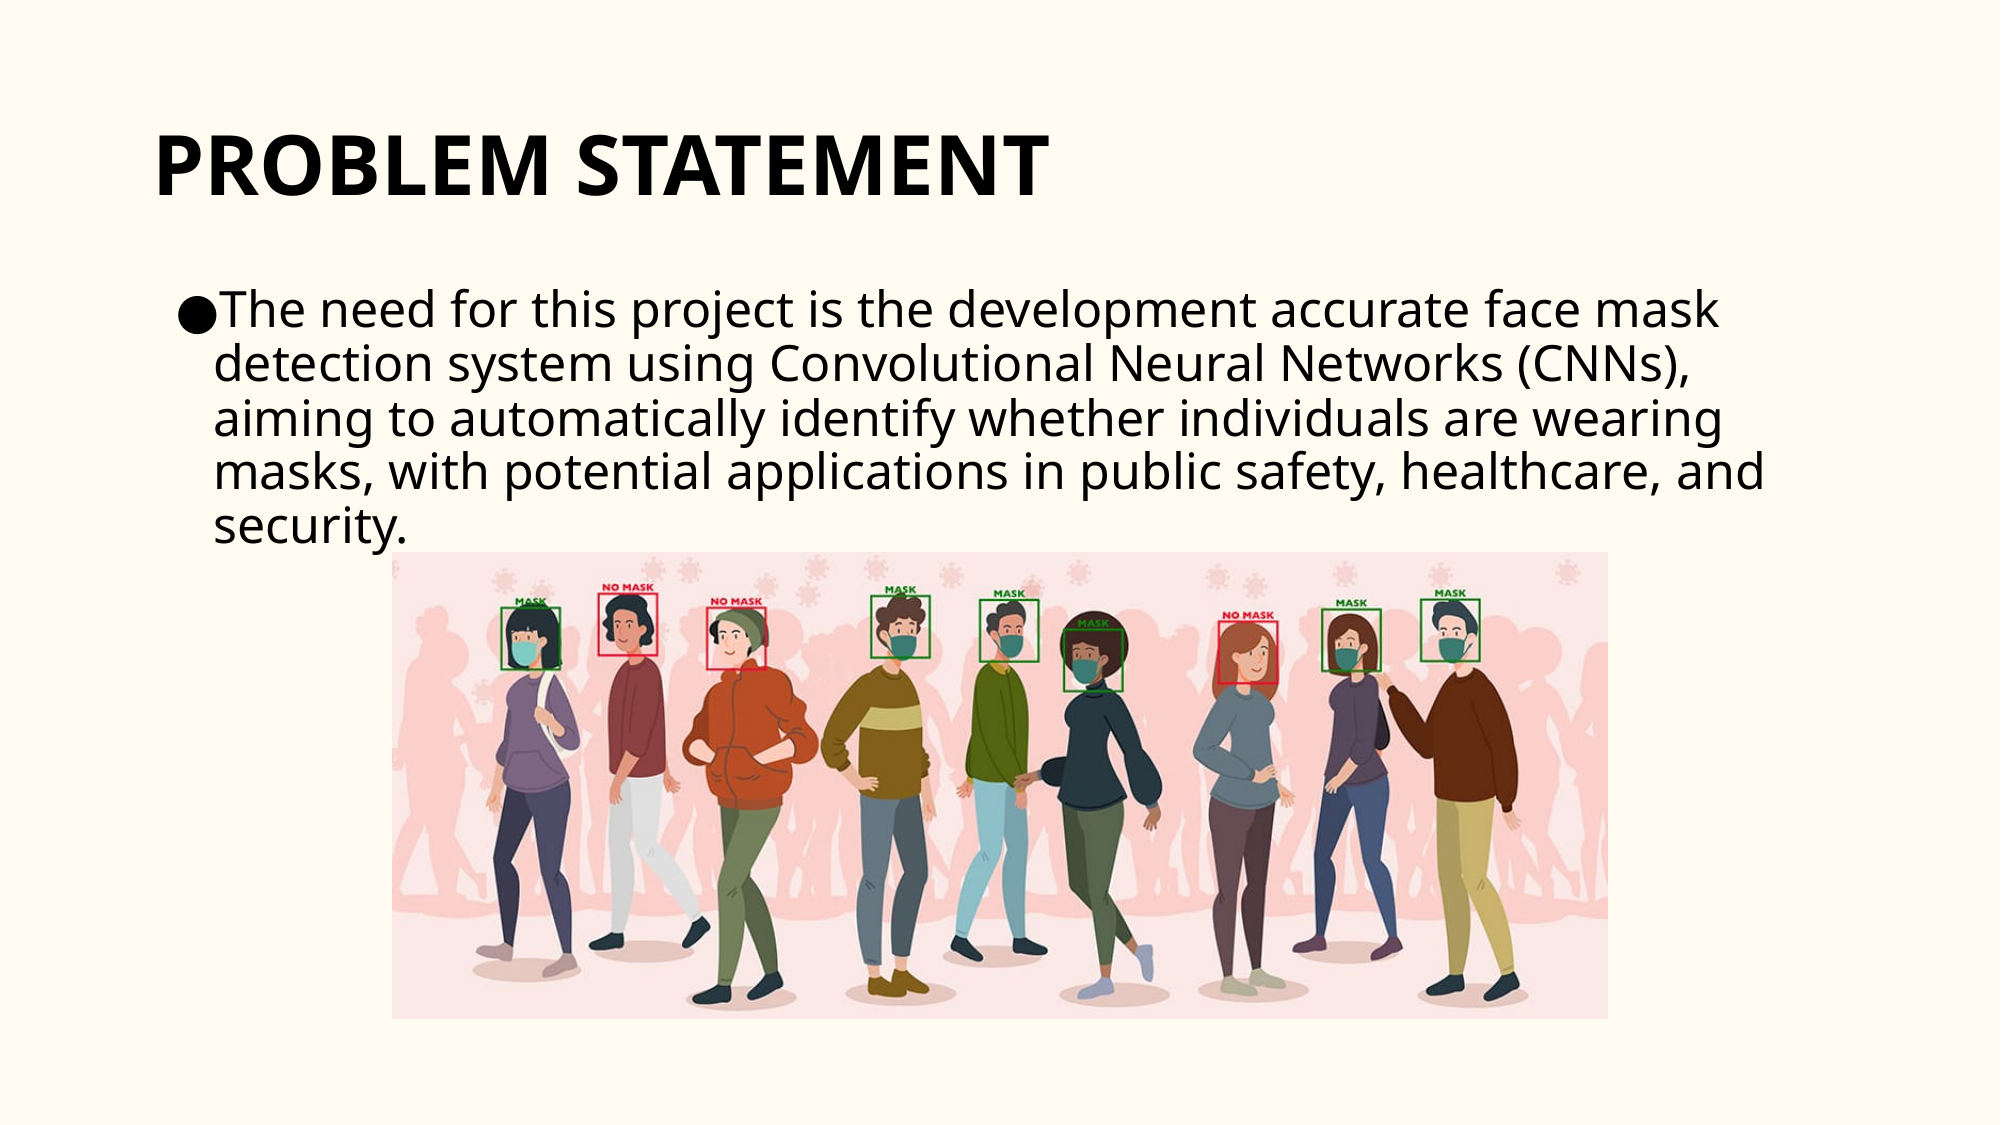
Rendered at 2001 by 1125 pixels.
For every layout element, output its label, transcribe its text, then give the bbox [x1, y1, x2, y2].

picture [392, 551, 1608, 1020]
title PROBLEM STATEMENT [137, 59, 1863, 278]
list The need for this project is the development accurate face mask detection system using Convolutional Neural Networks (CNNs), aiming to automatically identify whether individuals are wearing masks, with potential applications in public safety, healthcare, and security. [160, 277, 1840, 992]
